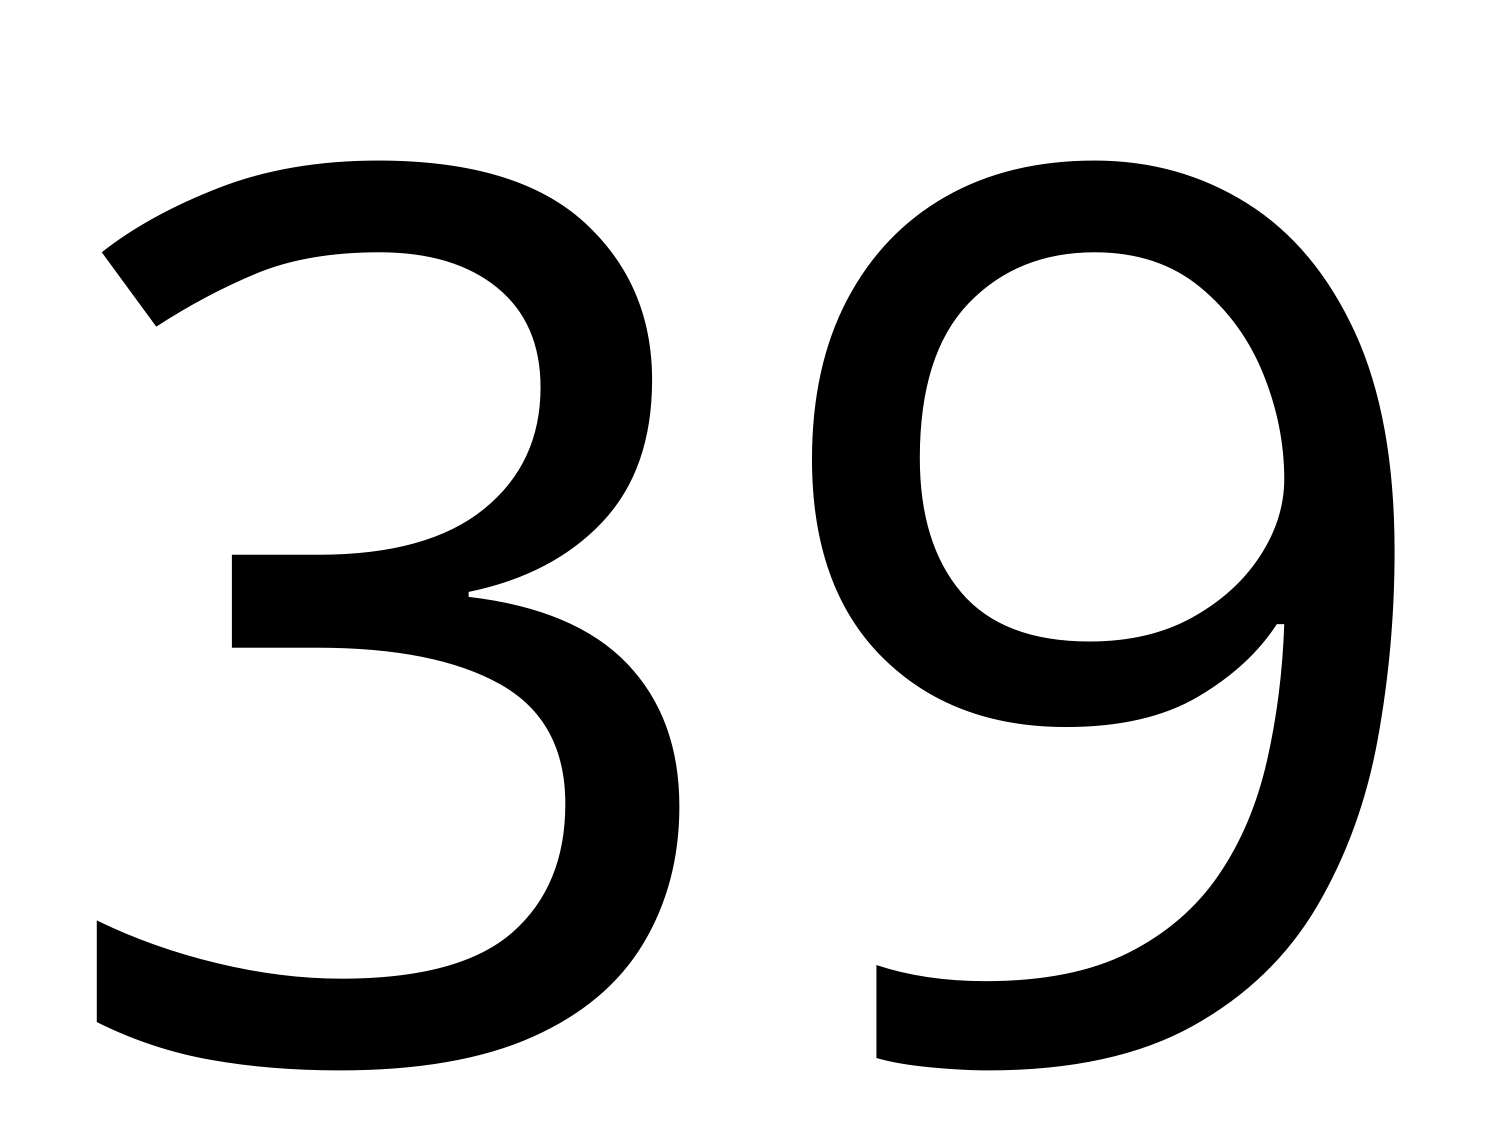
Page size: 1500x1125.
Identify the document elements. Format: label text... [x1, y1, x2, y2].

title 39 [0, 0, 1500, 1125]
